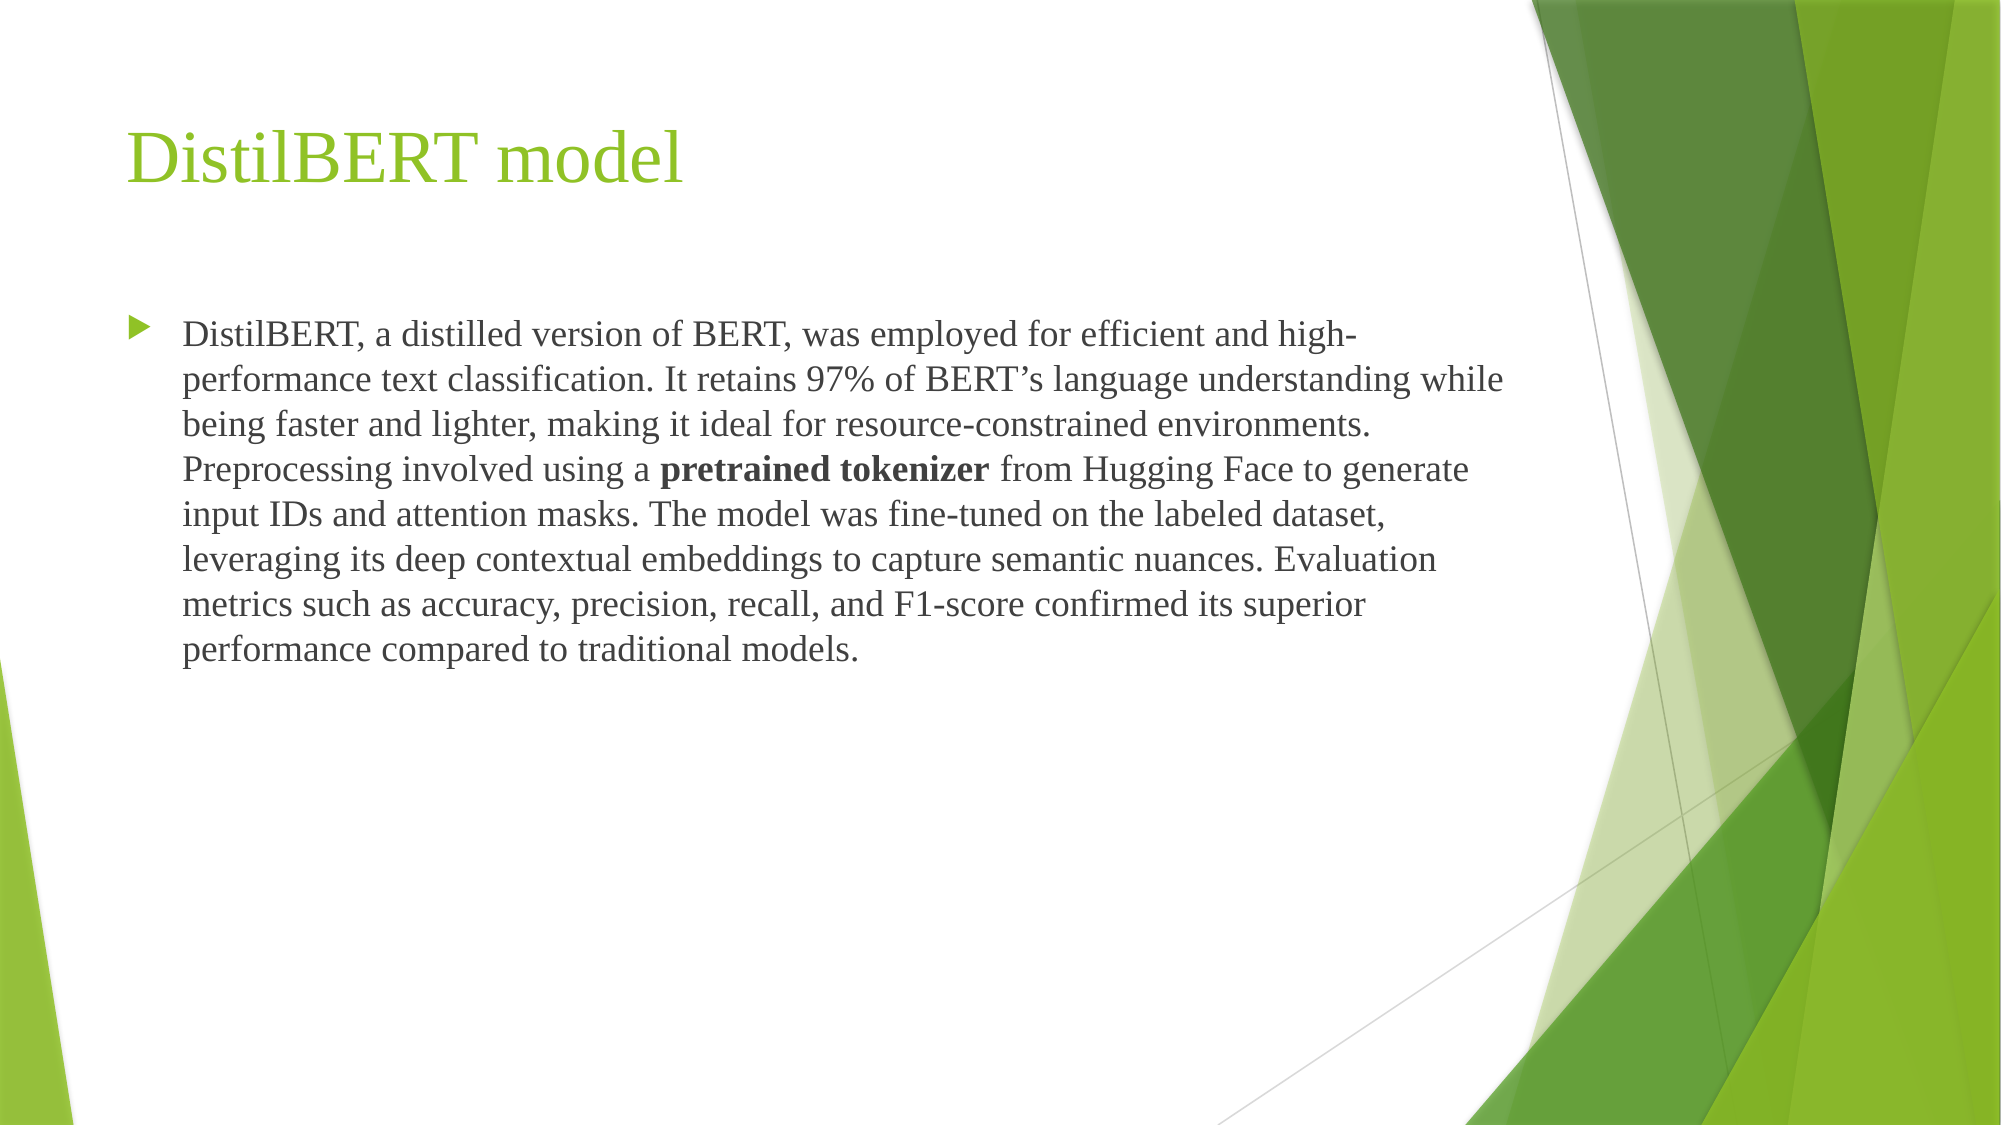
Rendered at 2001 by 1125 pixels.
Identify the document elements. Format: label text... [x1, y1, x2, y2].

list DistilBERT, a distilled version of BERT, was employed for efficient and high-performance text classification. It retains 97% of BERT’s language understanding while being faster and lighter, making it ideal for resource-constrained environments. Preprocessing involved using a pretrained tokenizer from Hugging Face to generate input IDs and attention masks. The model was fine-tuned on the labeled dataset, leveraging its deep contextual embeddings to capture semantic nuances. Evaluation metrics such as accuracy, precision, recall, and F1-score confirmed its superior performance compared to traditional models. [111, 301, 1522, 992]
title DistilBERT model [111, 99, 1522, 301]
